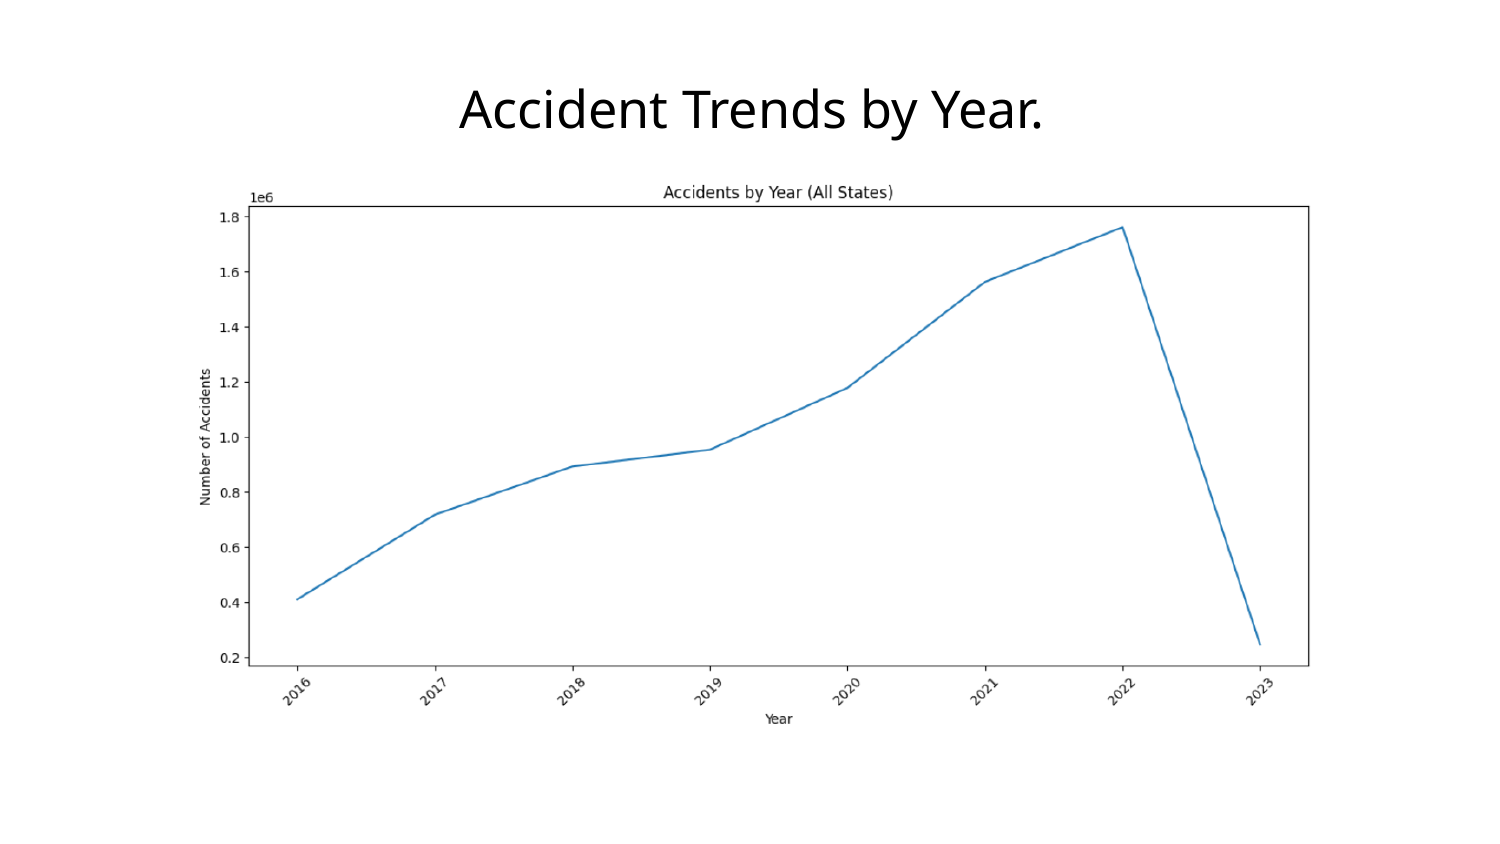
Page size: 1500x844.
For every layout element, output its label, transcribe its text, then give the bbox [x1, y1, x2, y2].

title Accident Trends by Year. [79, 68, 1426, 148]
picture [193, 176, 1312, 732]
